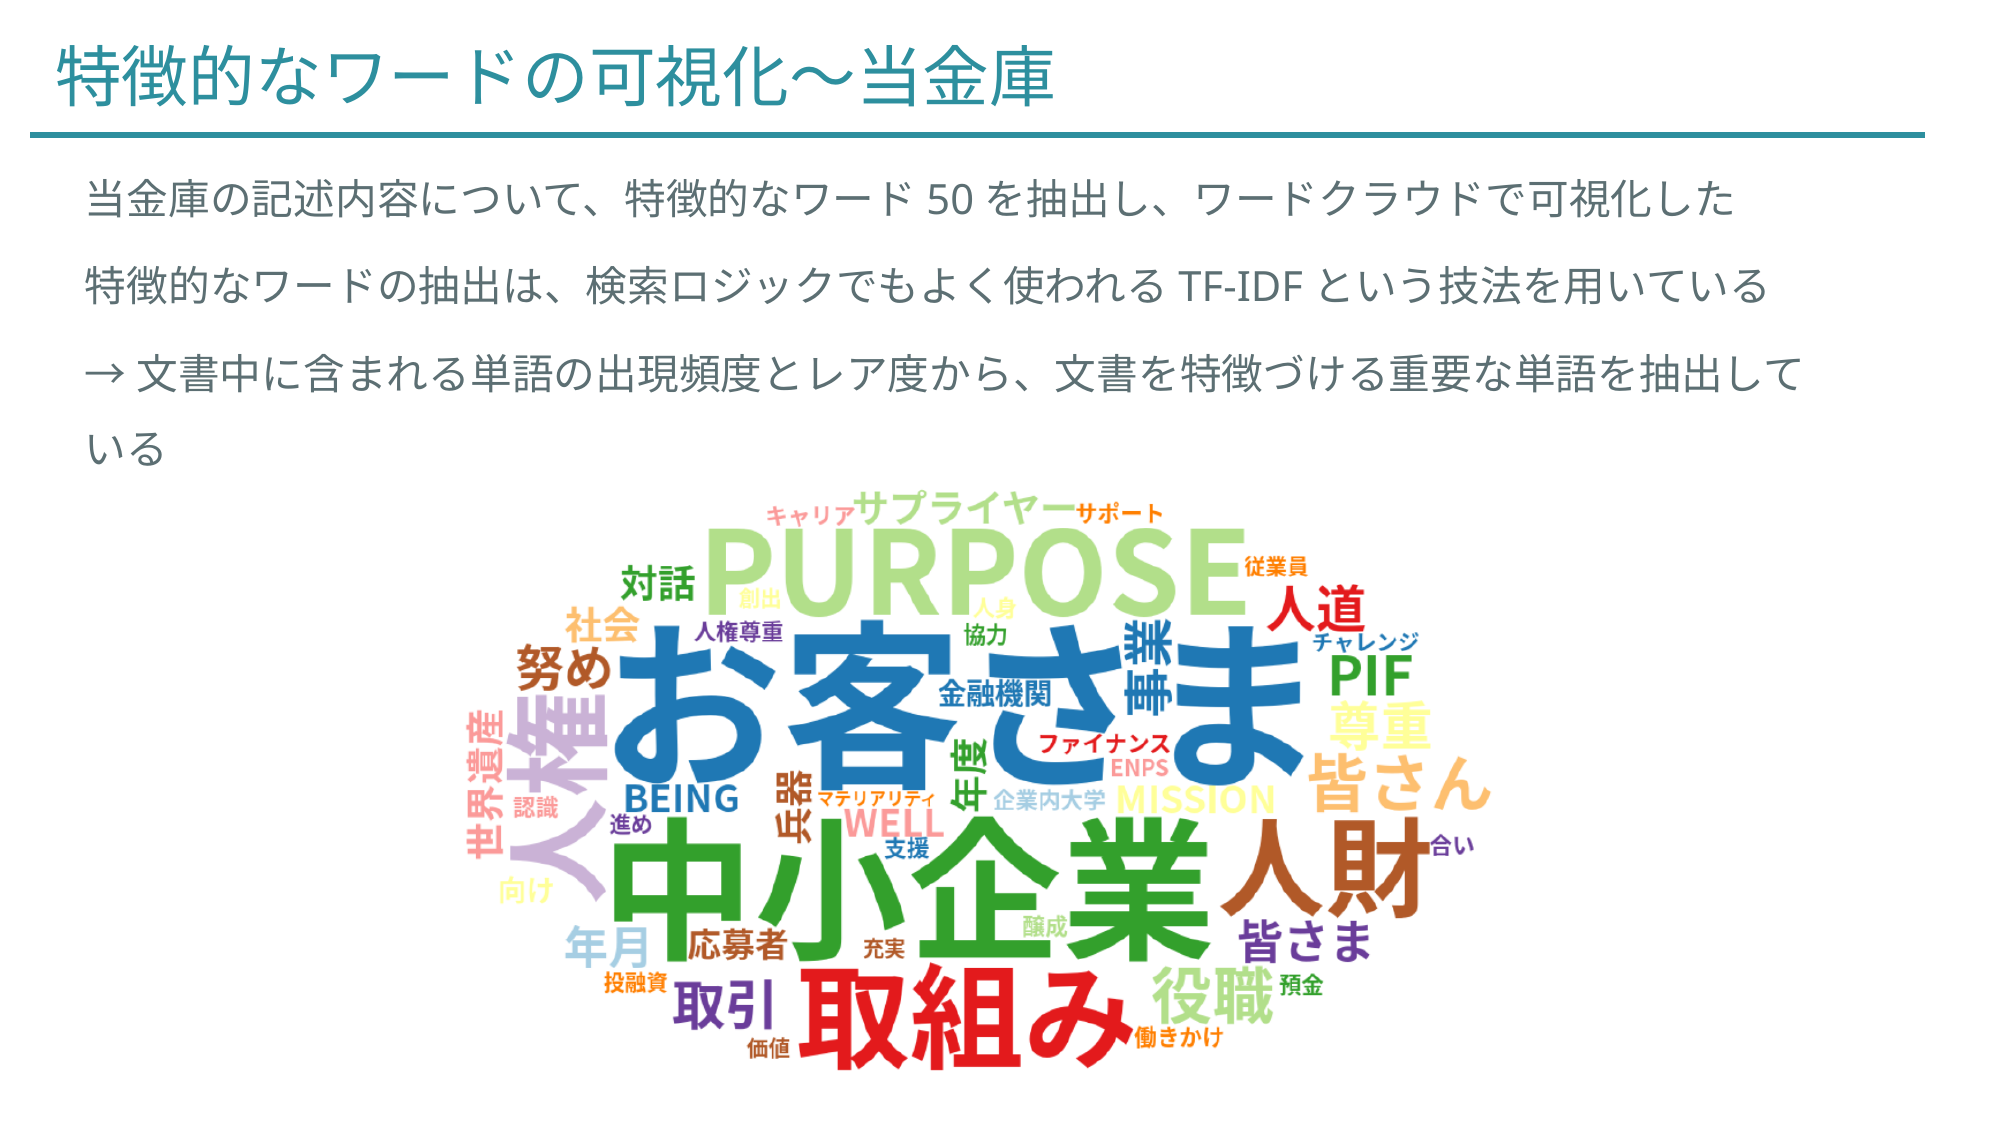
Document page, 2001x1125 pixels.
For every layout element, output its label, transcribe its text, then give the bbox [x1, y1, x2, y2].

text_box 当金庫の記述内容について、特徴的なワード50を抽出し、ワードクラウドで可視化した 特徴的なワードの抽出は、検索ロジックでもよく使われるTF-IDFという技法を用いている →文書中に含まれる単語の出現頻度とレア度から、文書を特徴づける重要な単語を抽出している [70, 140, 1843, 480]
text_box 特徴的なワードの可視化〜当金庫 [40, 27, 1797, 123]
picture [437, 472, 1505, 1099]
